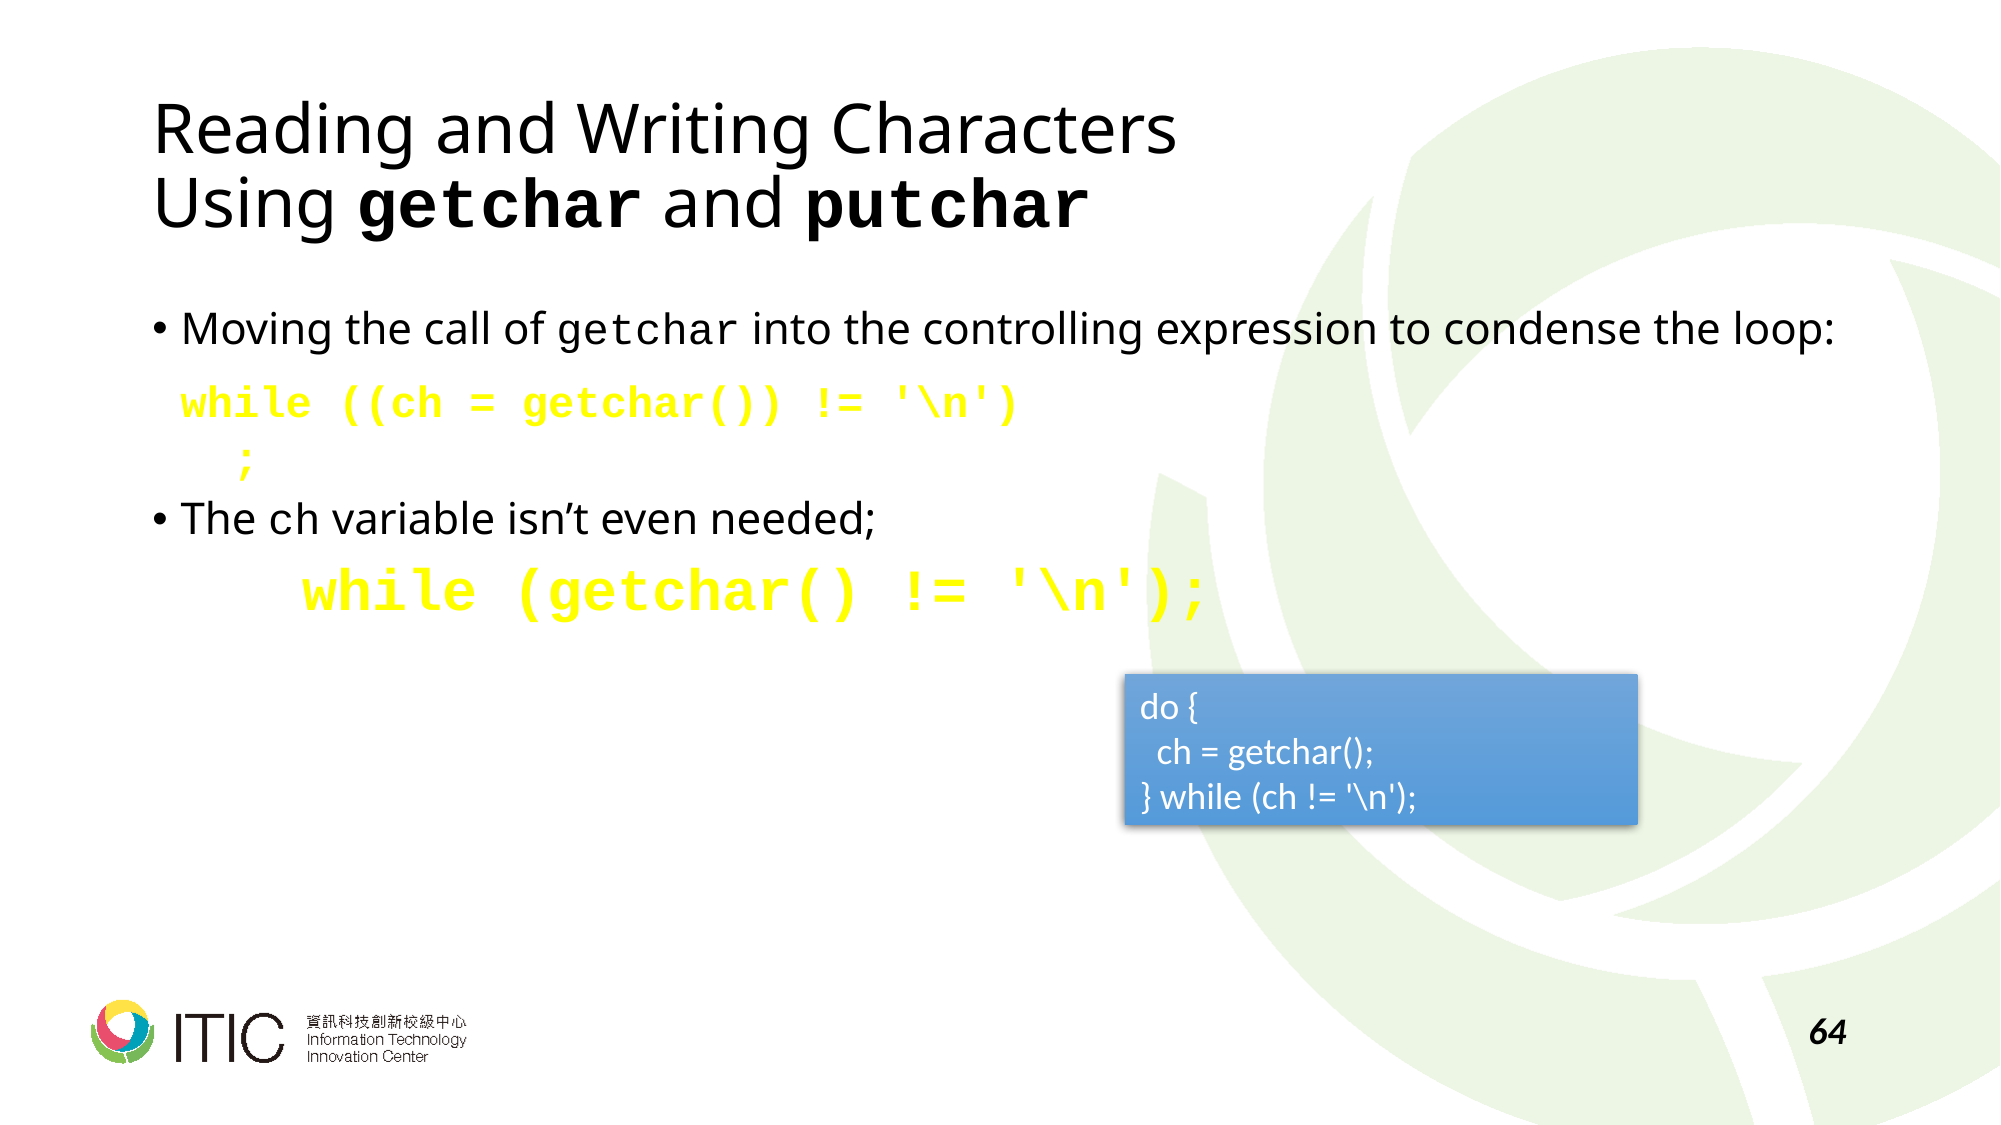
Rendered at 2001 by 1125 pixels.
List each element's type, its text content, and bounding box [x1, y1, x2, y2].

list Moving the call of getchar into the controlling expression to condense the loop: while ((ch = getchar()) != '\n') ; The ch variable isn’t even needed; while (getchar() != '\n'); [137, 299, 1863, 1014]
title Reading and Writing Characters Using getchar and putchar [137, 59, 1863, 278]
text_box do { ch = getchar(); } while (ch != '\n'); [1124, 674, 1638, 825]
picture [0, 0, 2001, 1125]
